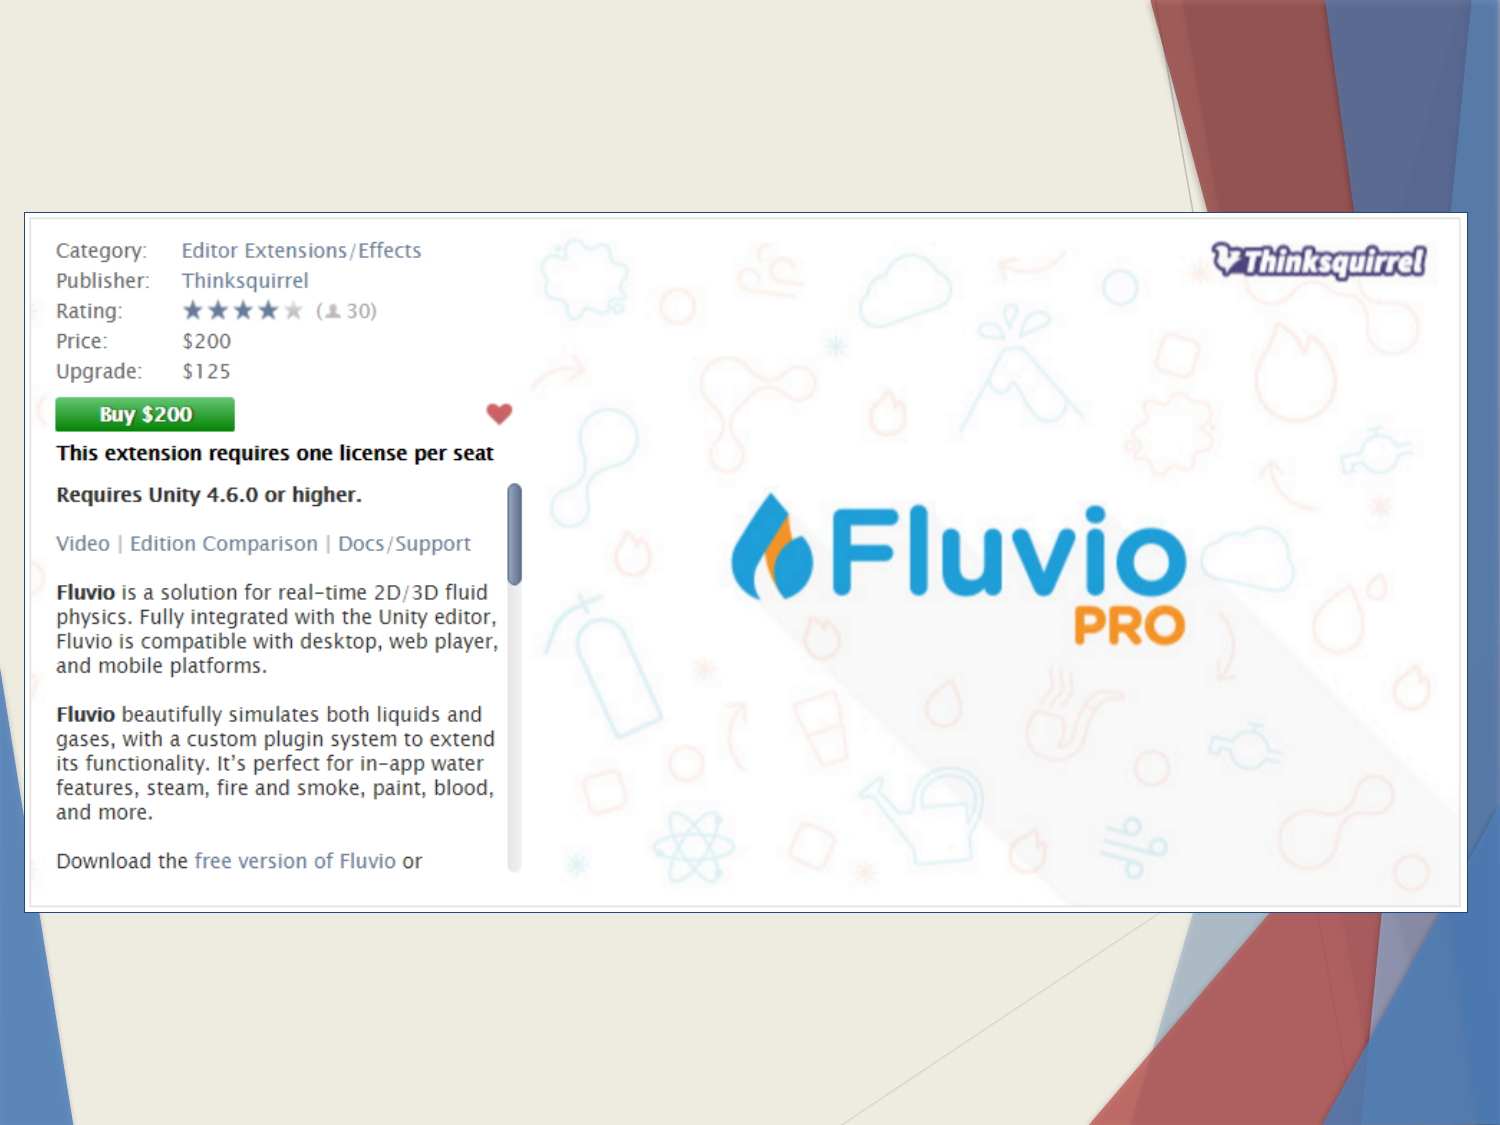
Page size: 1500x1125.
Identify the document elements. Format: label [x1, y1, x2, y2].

list [24, 212, 1469, 914]
